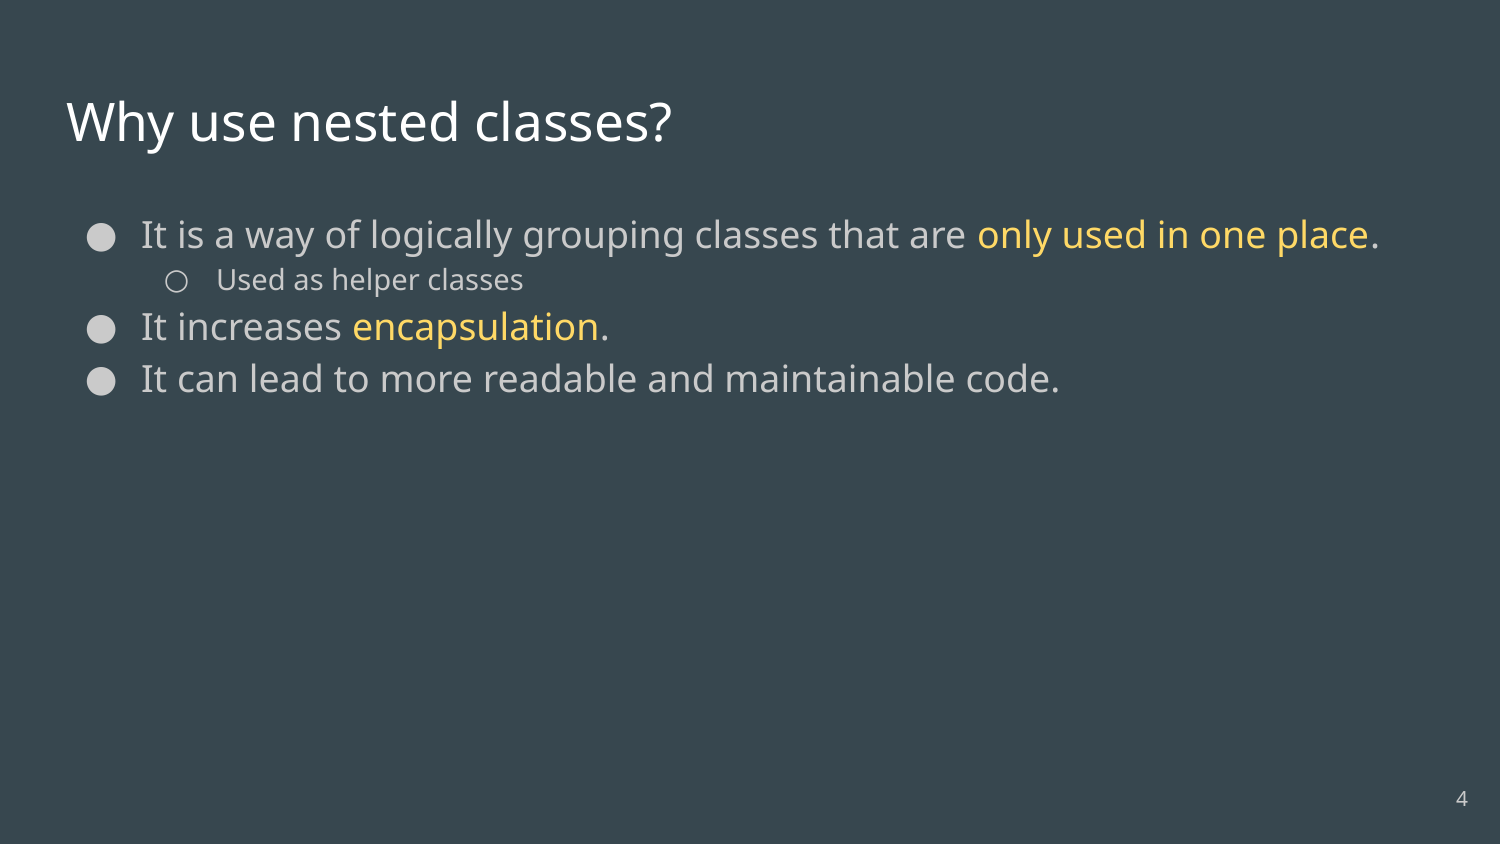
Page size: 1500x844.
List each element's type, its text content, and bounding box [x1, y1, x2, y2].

slide_number ‹#› [1392, 767, 1483, 833]
title Why use nested classes? [51, 72, 1449, 167]
list It is a way of logically grouping classes that are only used in one place. Used as helper classes It increases encapsulation. It can lead to more readable and maintainable code. [51, 189, 1449, 750]
